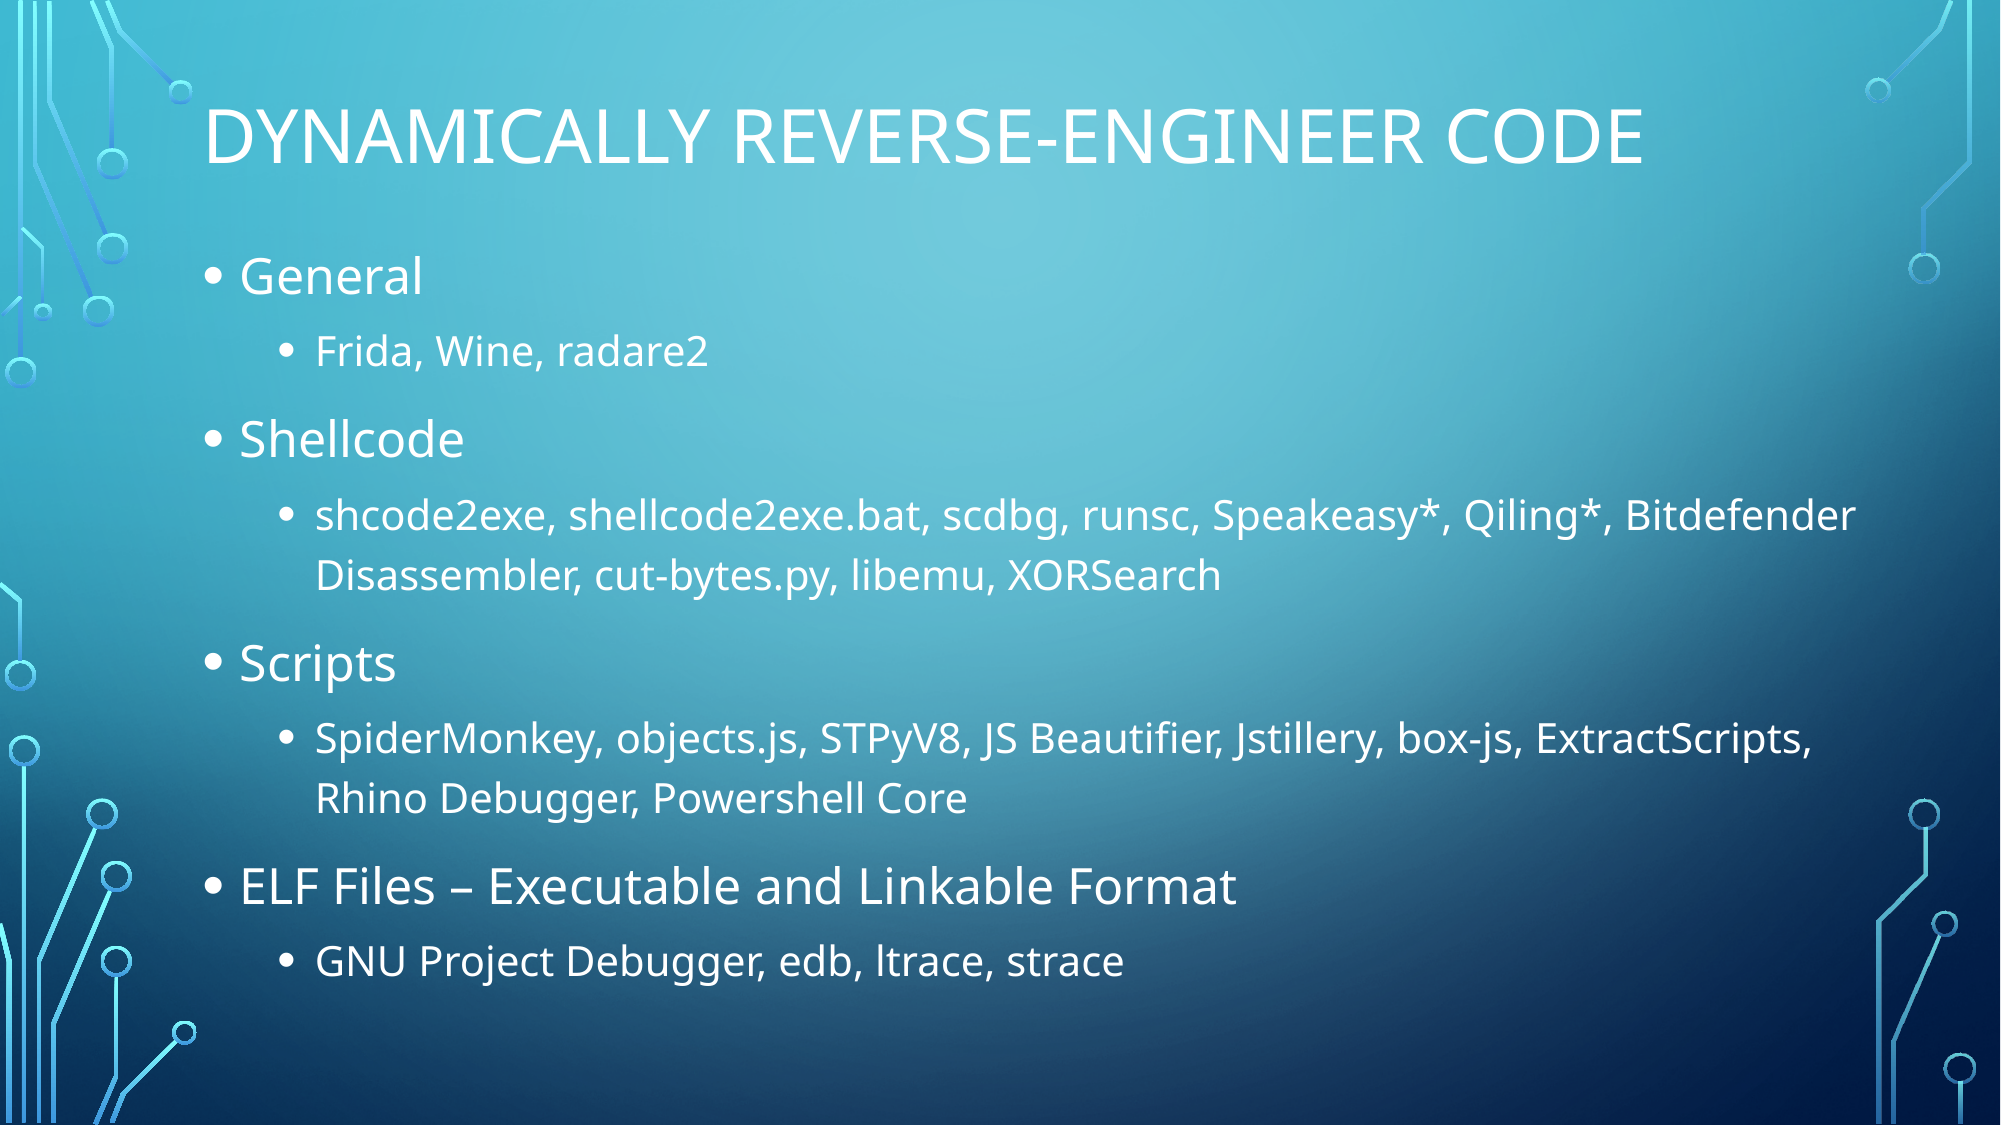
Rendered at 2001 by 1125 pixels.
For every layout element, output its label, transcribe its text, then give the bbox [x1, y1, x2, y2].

title Dynamically Reverse-Engineer Code [187, 17, 1813, 224]
list General Frida, Wine, radare2 Shellcode shcode2exe, shellcode2exe.bat, scdbg, runsc, Speakeasy*, Qiling*, Bitdefender Disassembler, cut-bytes.py, libemu, XORSearch Scripts SpiderMonkey, objects.js, STPyV8, JS Beautifier, Jstillery, box-js, ExtractScripts, Rhino Debugger, Powershell Core ELF Files – Executable and Linkable Format GNU Project Debugger, edb, ltrace, strace [187, 224, 1929, 1081]
